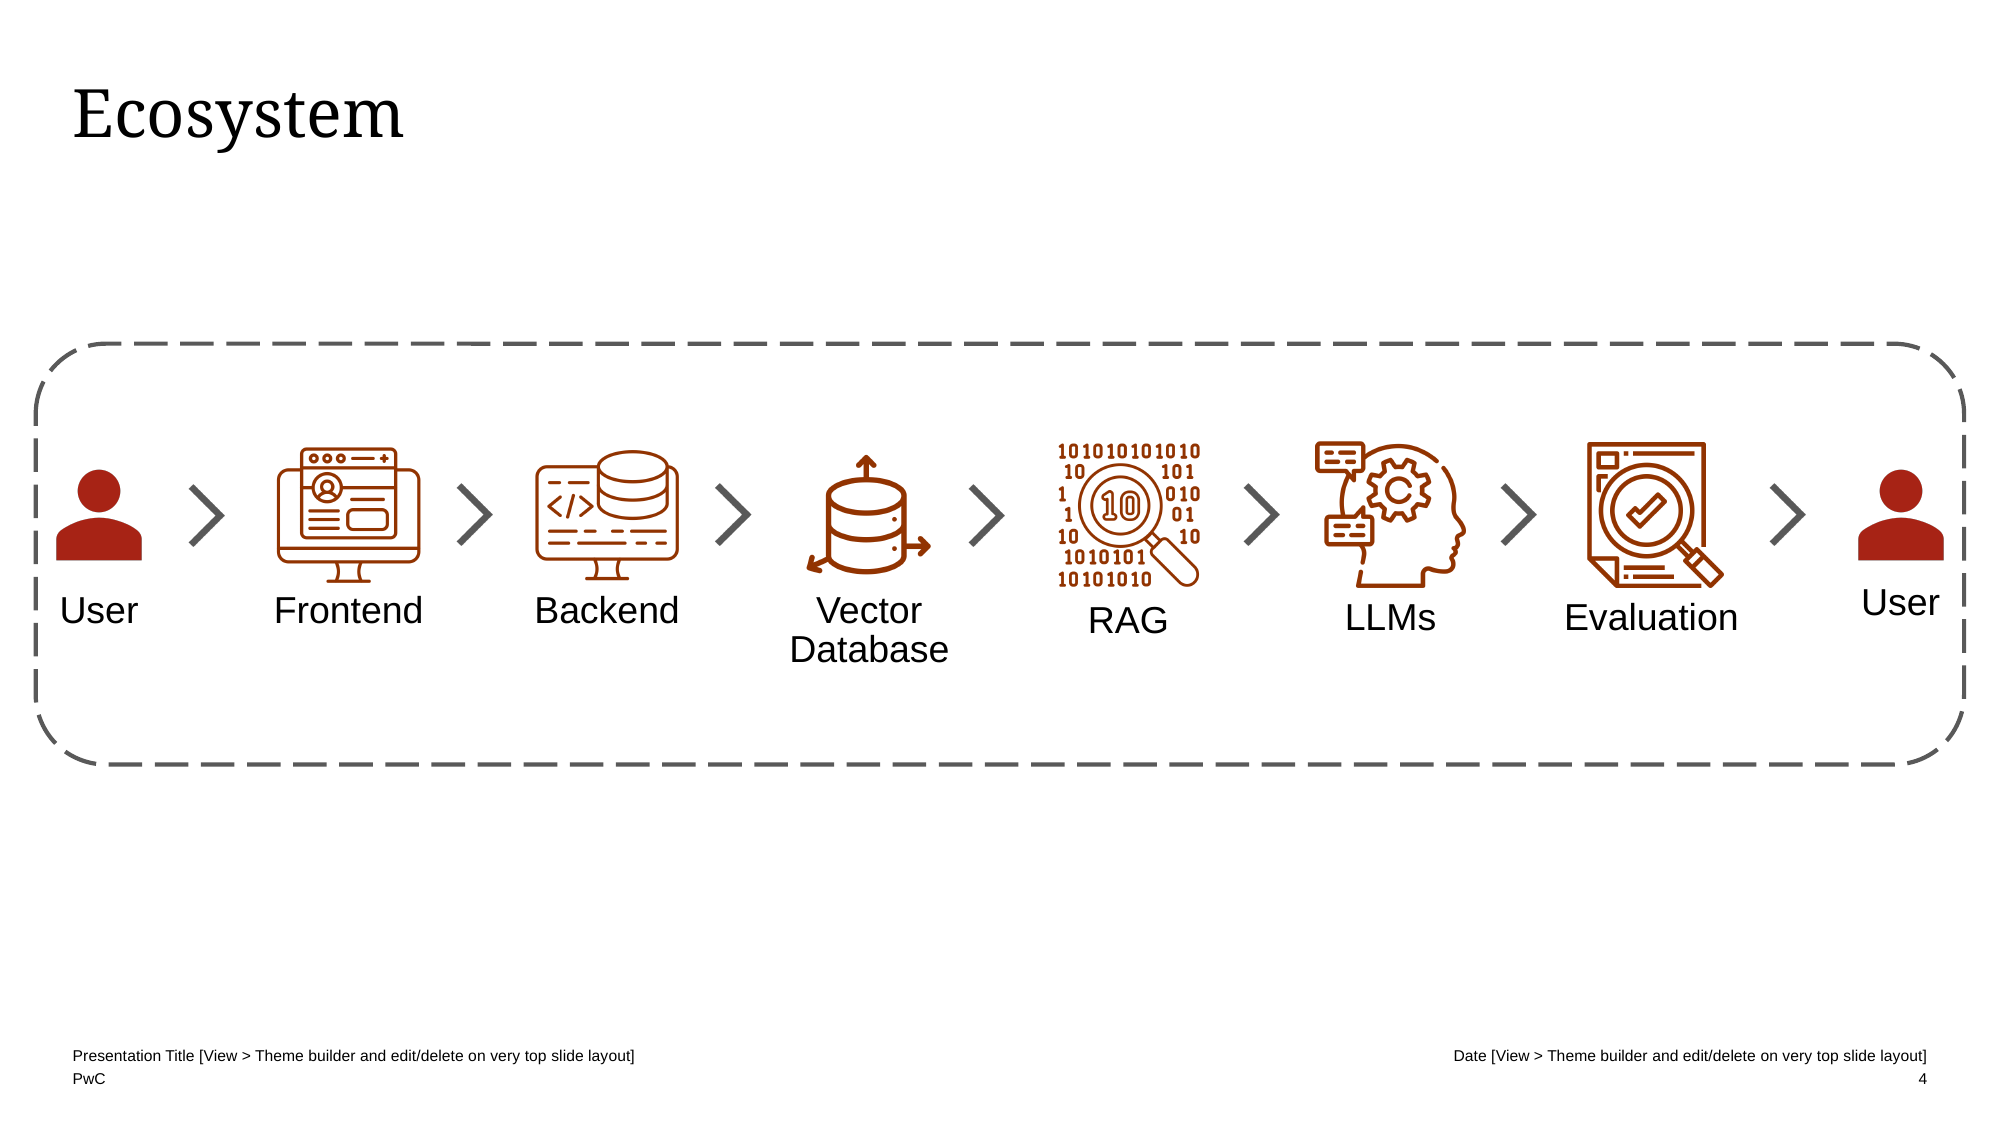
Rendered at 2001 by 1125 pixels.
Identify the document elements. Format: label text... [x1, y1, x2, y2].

picture [35, 451, 260, 579]
picture [1578, 441, 1725, 588]
picture [1056, 441, 1203, 588]
text_box [33, 341, 1967, 767]
picture [534, 441, 787, 588]
text_box RAG [1046, 603, 1211, 682]
slide_number 4 [1348, 1065, 1928, 1088]
picture [1733, 451, 1965, 579]
text_box LLMs [1308, 600, 1473, 679]
text_box Evaluation [1562, 600, 1741, 679]
text_box User [1818, 585, 1984, 664]
text_box Vector Database [786, 593, 952, 672]
title Ecosystem [72, 70, 1928, 154]
picture [792, 439, 1040, 590]
picture [275, 441, 528, 588]
text_box Frontend [266, 593, 431, 672]
text_box User [16, 593, 182, 672]
picture [1207, 439, 1572, 590]
